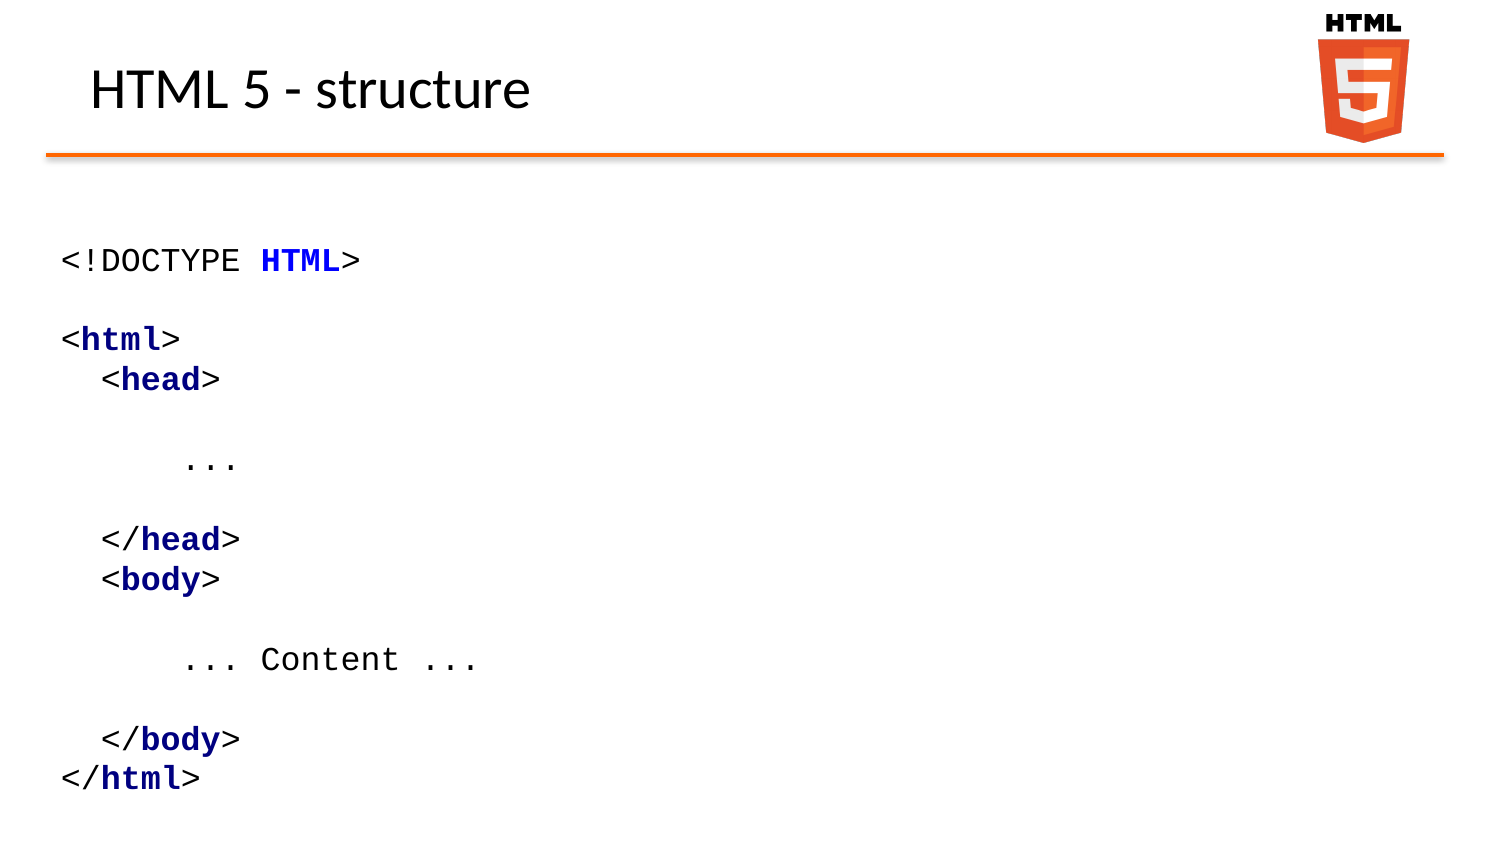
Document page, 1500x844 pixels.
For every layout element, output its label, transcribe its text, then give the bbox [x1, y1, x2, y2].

title HTML 5 - structure [75, 14, 1296, 151]
text_box <!DOCTYPE HTML> <html> <head> ... </head> <body> ... Content ... </body> </html> [46, 230, 1486, 804]
picture [1298, 14, 1428, 143]
